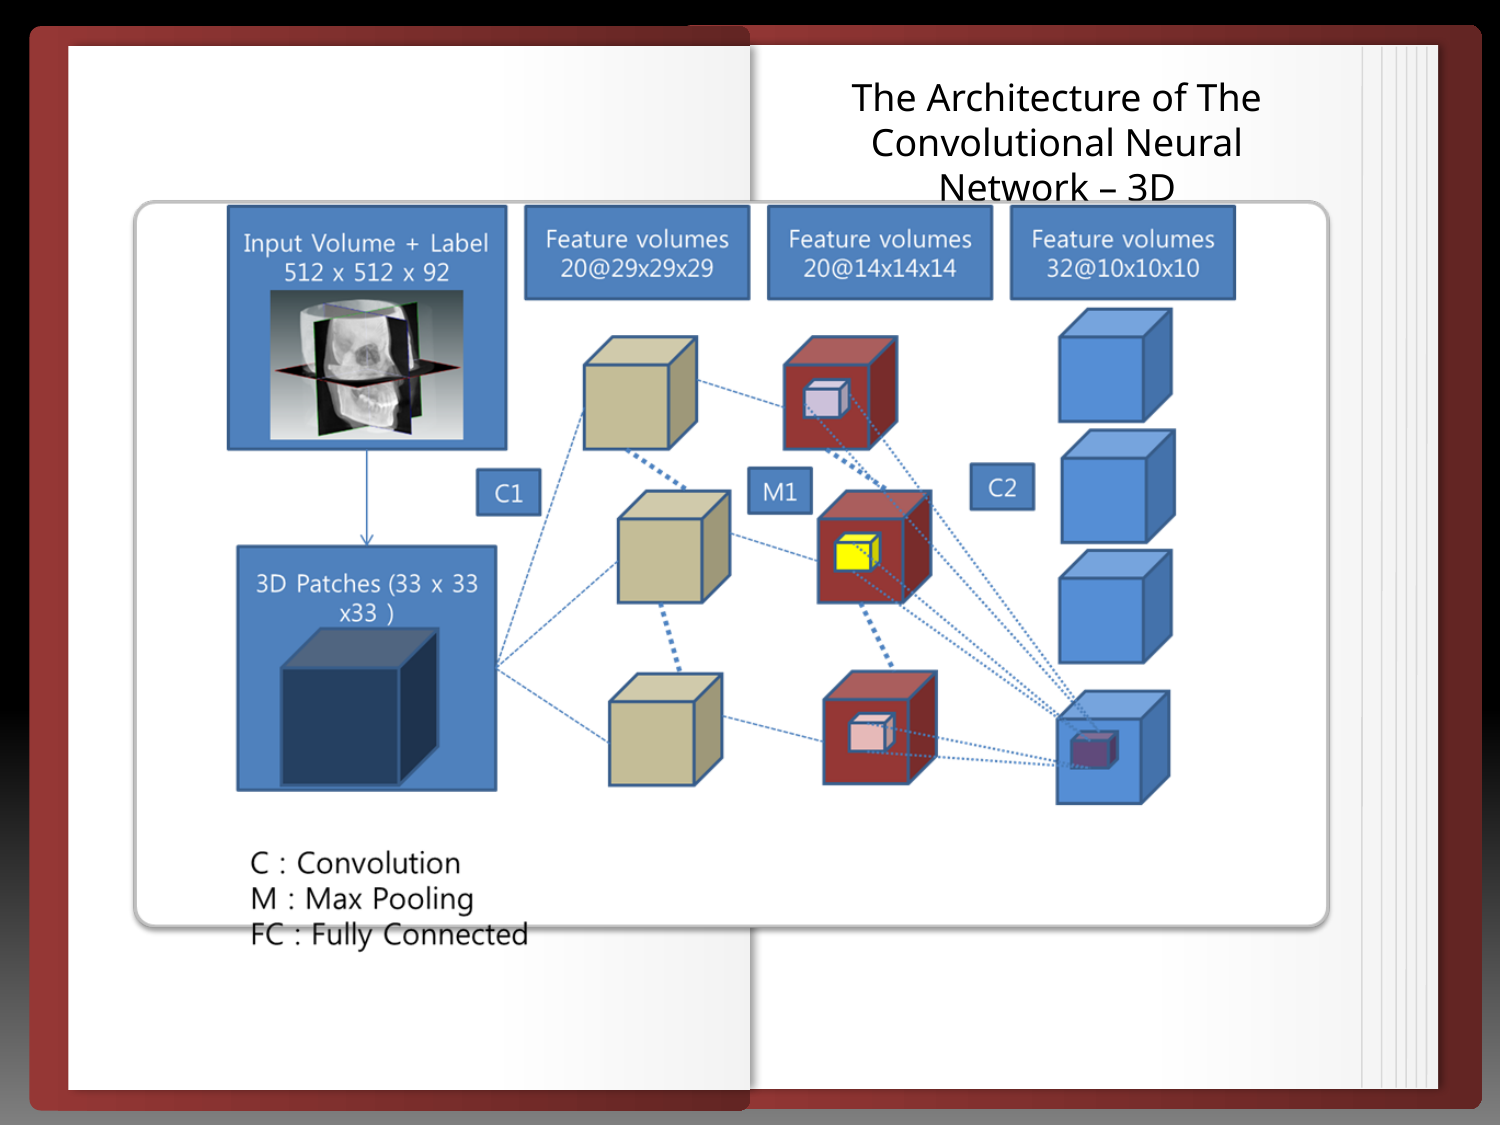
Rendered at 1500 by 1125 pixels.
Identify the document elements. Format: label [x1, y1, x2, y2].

text_box [748, 24, 1482, 1110]
text_box [29, 25, 751, 1111]
text_box [100, 96, 715, 1036]
picture [126, 196, 1337, 977]
